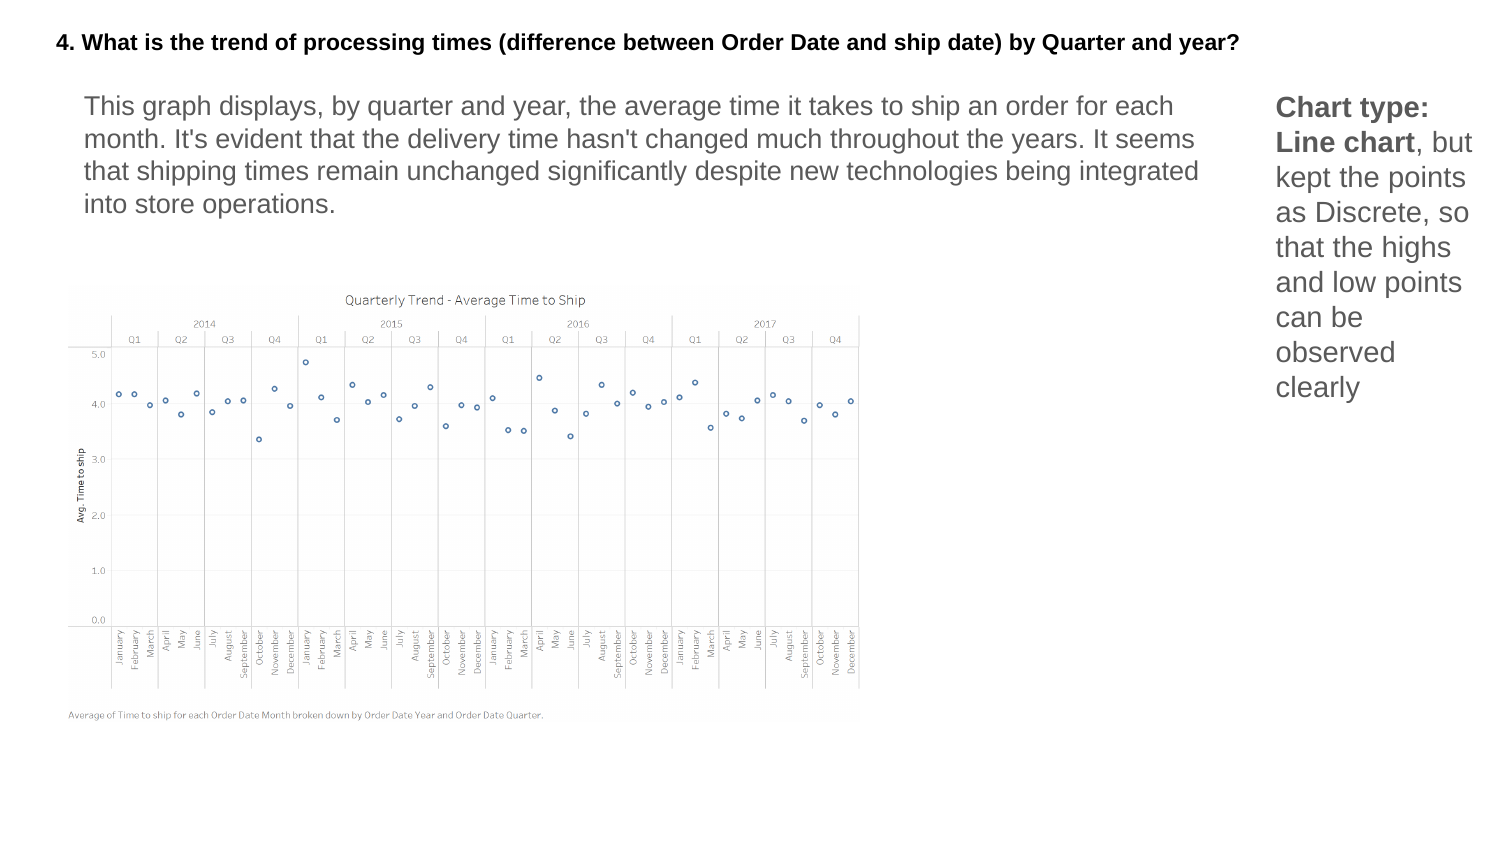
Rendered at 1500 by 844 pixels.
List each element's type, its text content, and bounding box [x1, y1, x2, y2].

text_box Chart type: Line chart, but kept the points as Discrete, so that the highs and low points can be observed clearly [1260, 73, 1496, 167]
title 4. What is the trend of processing times (difference between Order Date and ship date) by Quarter and year? [41, 8, 1439, 74]
picture [68, 285, 860, 723]
text_box This graph displays, by quarter and year, the average time it takes to ship an order for each month. It's evident that the delivery time hasn't changed much throughout the years. It seems that shipping times remain unchanged significantly despite new technologies being integrated into store operations. [68, 74, 1261, 234]
